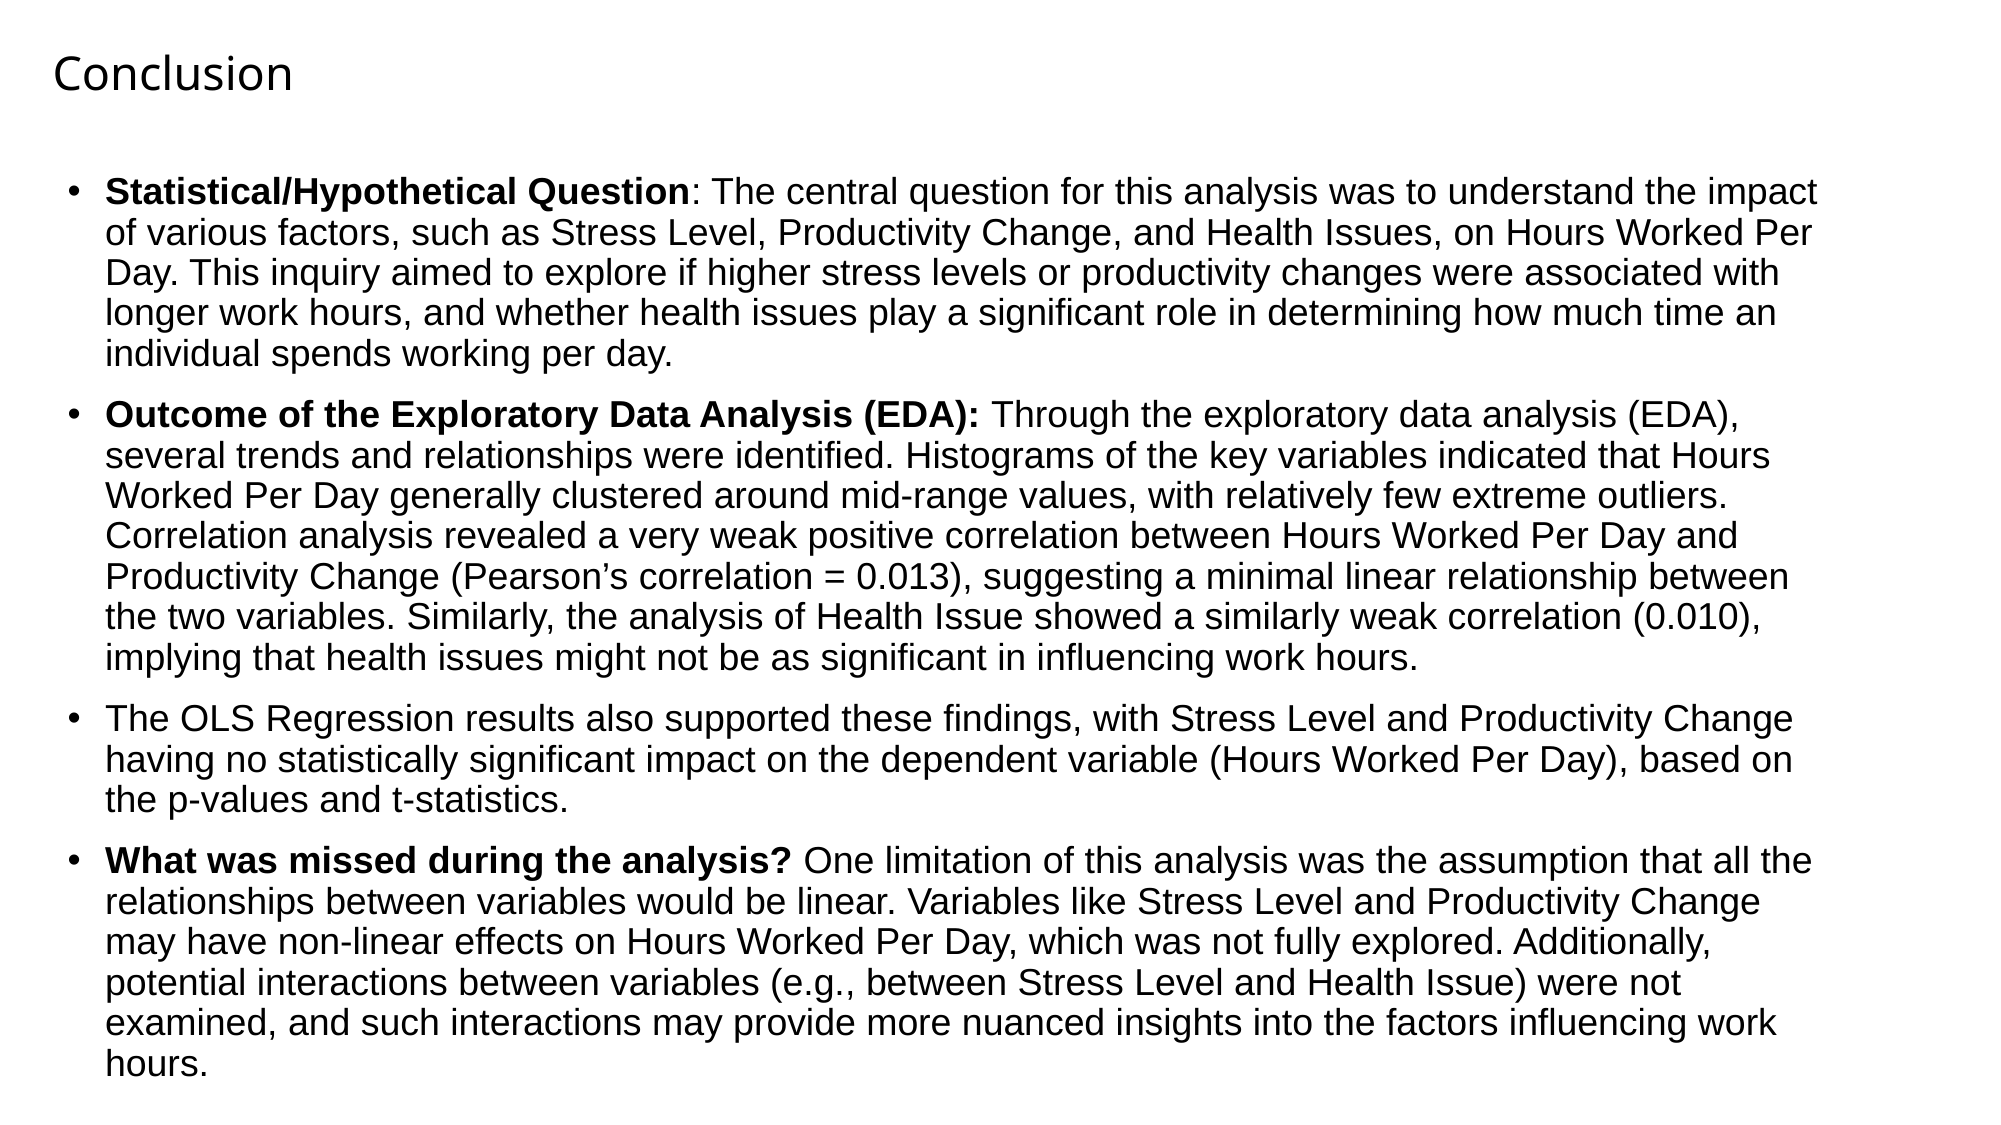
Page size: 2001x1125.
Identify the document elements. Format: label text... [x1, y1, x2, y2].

title Conclusion [37, 41, 1763, 165]
list Statistical/Hypothetical Question: The central question for this analysis was to understand the impact of various factors, such as Stress Level, Productivity Change, and Health Issues, on Hours Worked Per Day. This inquiry aimed to explore if higher stress levels or productivity changes were associated with longer work hours, and whether health issues play a significant role in determining how much time an individual spends working per day. Outcome of the Exploratory Data Analysis (EDA): Through the exploratory data analysis (EDA), several trends and relationships were identified. Histograms of the key variables indicated that Hours Worked Per Day generally clustered around mid-range values, with relatively few extreme outliers. Correlation analysis revealed a very weak positive correlation between Hours Worked Per Day and Productivity Change (Pearson’s correlation = 0.013), suggesting a minimal linear relationship between the two variables. Similarly, the analysis of Health Issue showed a similarly weak correlation (0.010), implying that health issues might not be as significant in influencing work hours. The OLS Regression results also supported these findings, with Stress Level and Productivity Change having no statistically significant impact on the dependent variable (Hours Worked Per Day), based on the p-values and t-statistics. What was missed during the analysis? One limitation of this analysis was the assumption that all the relationships between variables would be linear. Variables like Stress Level and Productivity Change may have non-linear effects on Hours Worked Per Day, which was not fully explored. Additionally, potential interactions between variables (e.g., between Stress Level and Health Issue) were not examined, and such interactions may provide more nuanced insights into the factors influencing work hours. [52, 108, 1849, 1125]
